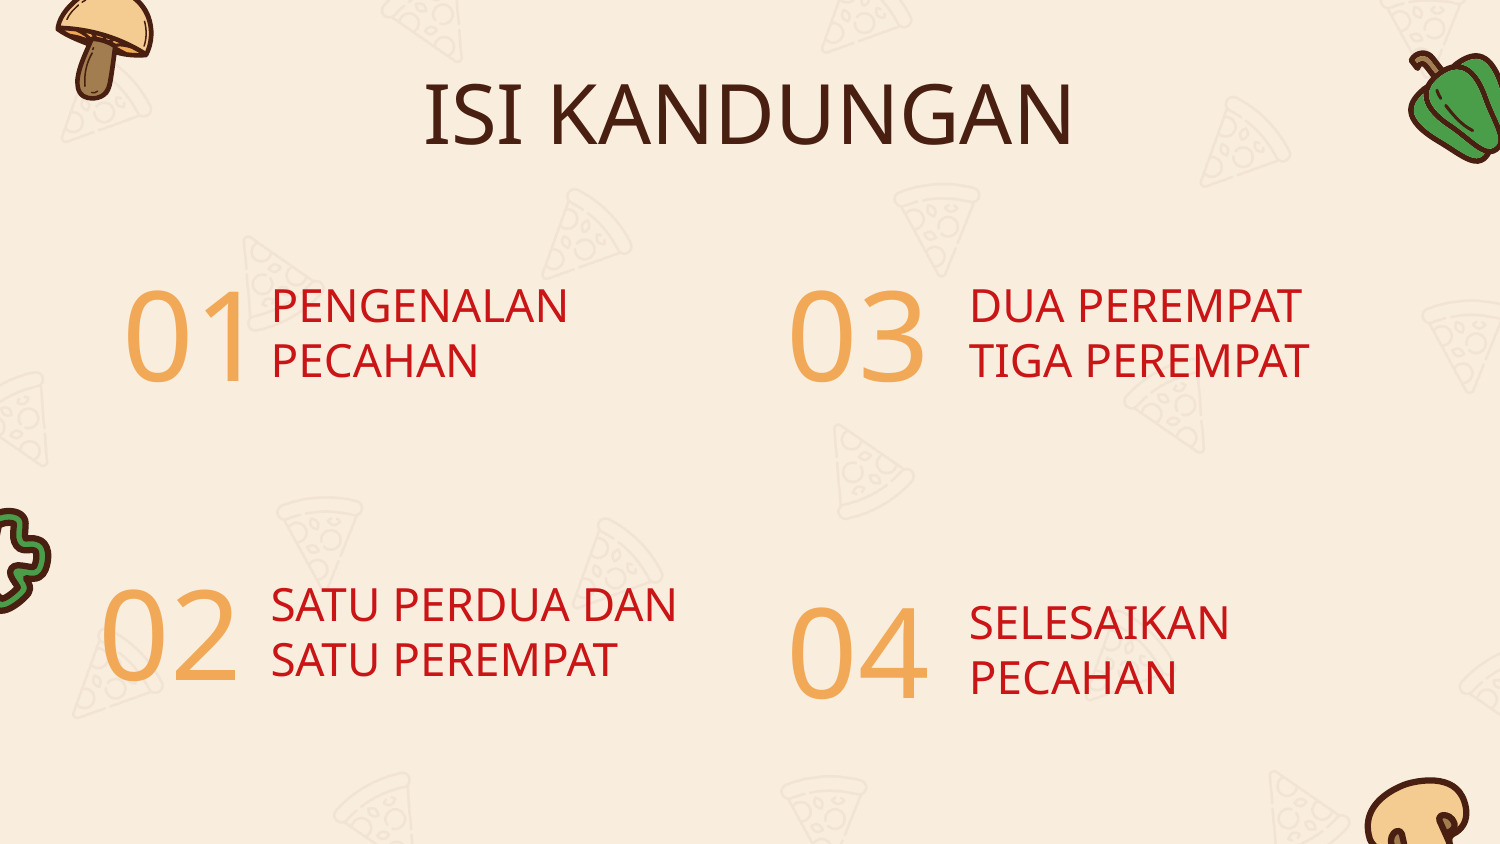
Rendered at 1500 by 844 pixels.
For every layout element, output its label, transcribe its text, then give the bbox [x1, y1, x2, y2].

title ISI KANDUNGAN [118, 64, 1382, 159]
picture [0, 0, 1500, 844]
title 03 [776, 249, 940, 414]
title 04 [776, 566, 940, 731]
title 01 [118, 249, 271, 414]
subtitle SATU PERDUA DAN SATU PEREMPAT [271, 595, 684, 666]
subtitle SELESAIKAN PECAHAN [968, 613, 1382, 684]
picture [0, 527, 33, 594]
subtitle DUA PEREMPAT TIGA PEREMPAT [968, 296, 1382, 367]
subtitle PENGENALAN PECAHAN [271, 296, 684, 367]
title 02 [69, 548, 271, 713]
